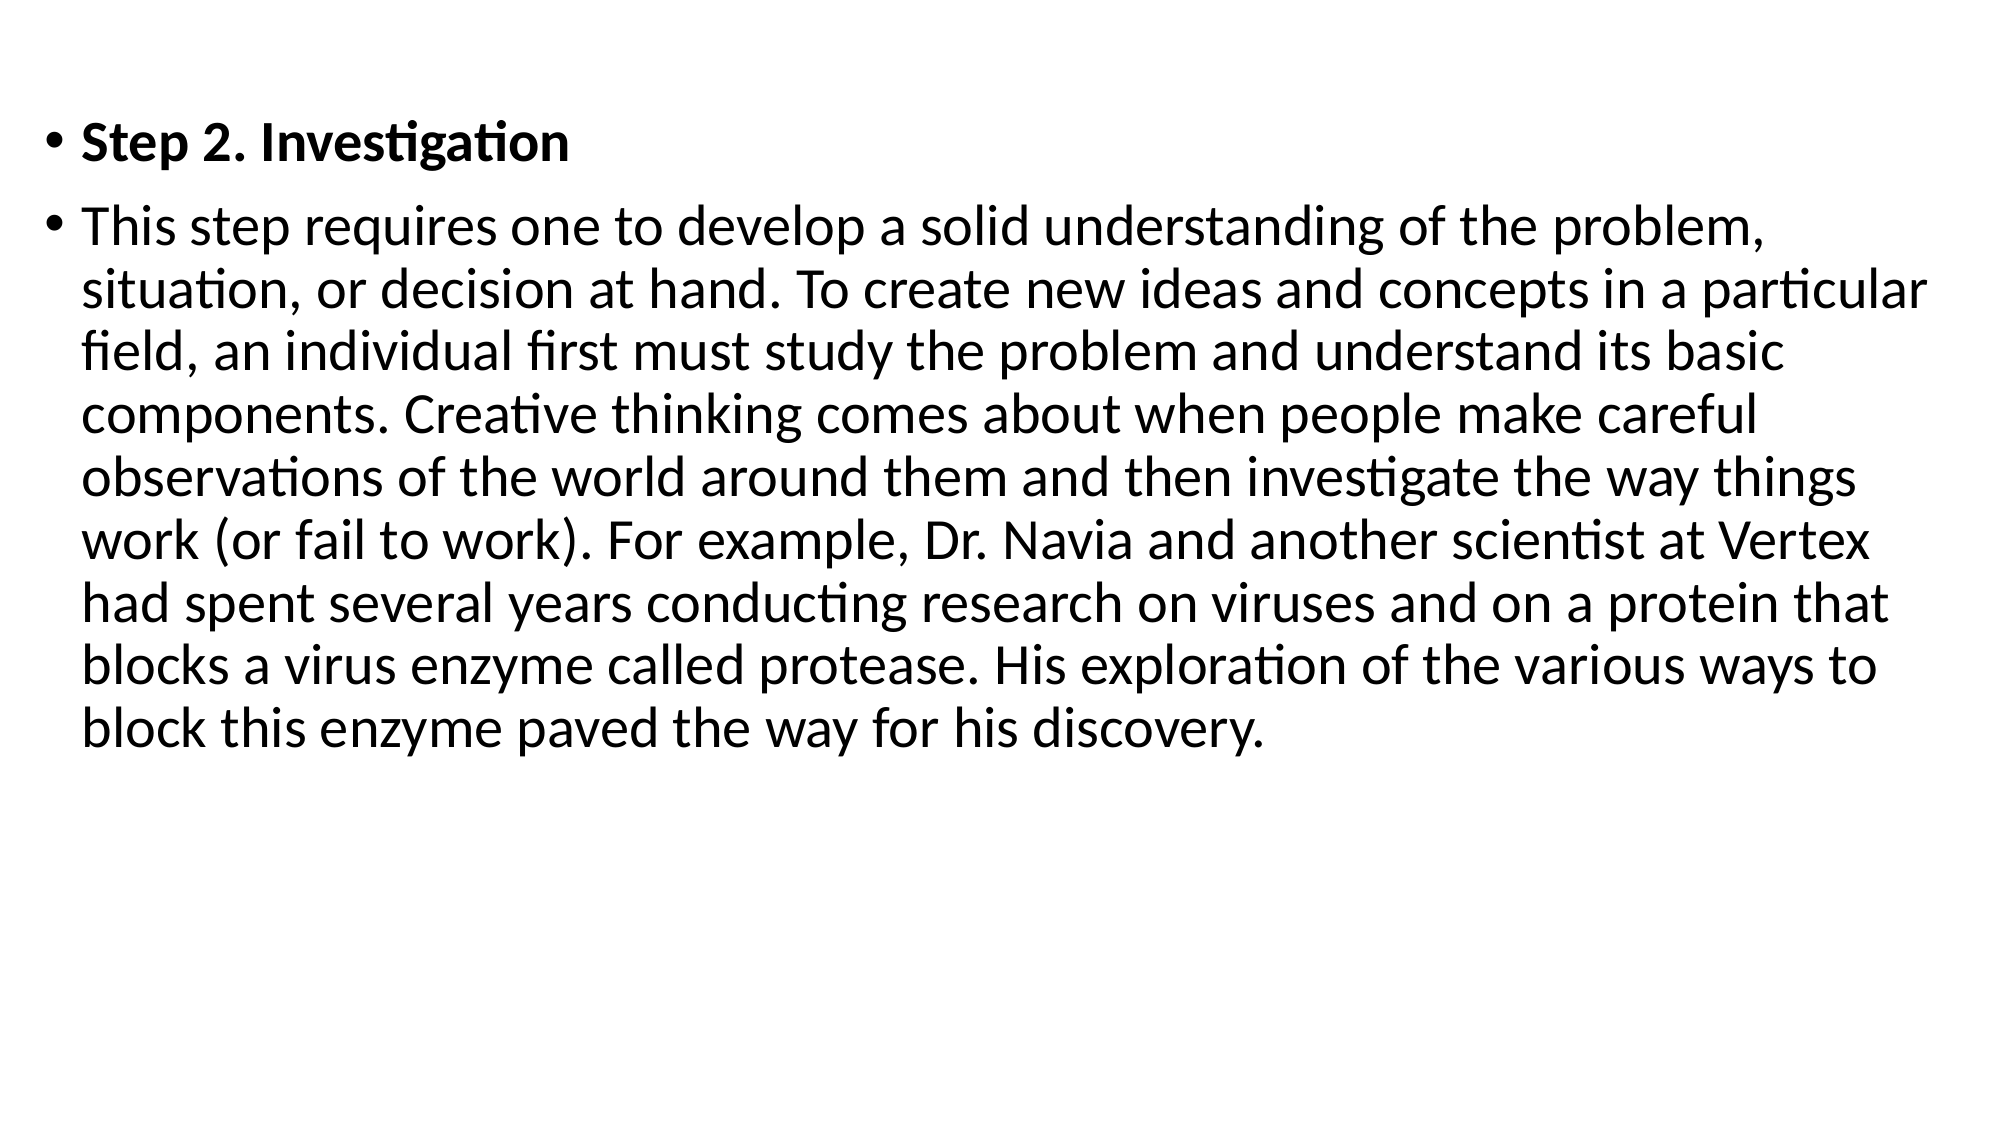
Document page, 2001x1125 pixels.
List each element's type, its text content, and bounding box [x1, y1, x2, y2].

list Step 2. Investigation This step requires one to develop a solid understanding of the problem, situation, or decision at hand. To create new ideas and concepts in a particular field, an individual first must study the problem and understand its basic components. Creative thinking comes about when people make careful observations of the world around them and then investigate the way things work (or fail to work). For example, Dr. Navia and another scientist at Vertex had spent several years conducting research on viruses and on a protein that blocks a virus enzyme called protease. His exploration of the various ways to block this enzyme paved the way for his discovery. [29, 103, 1979, 1099]
